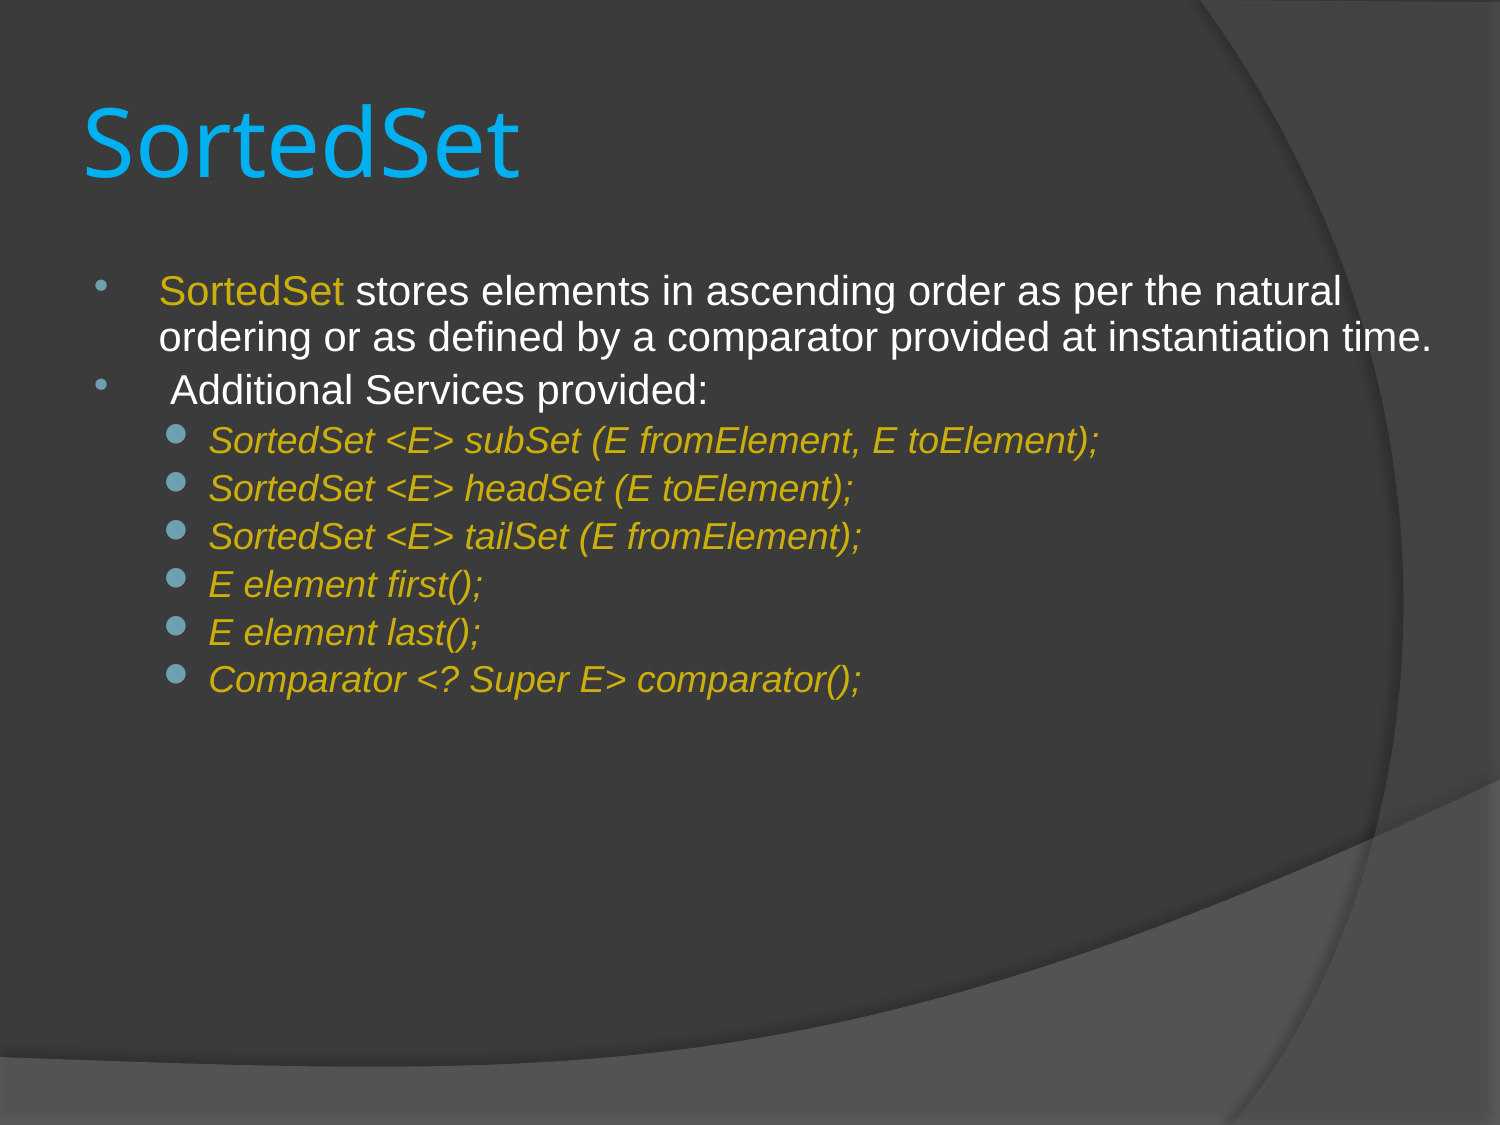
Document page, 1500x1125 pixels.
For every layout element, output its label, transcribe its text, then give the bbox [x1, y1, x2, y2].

title SortedSet [75, 45, 1300, 233]
list SortedSet stores elements in ascending order as per the natural ordering or as defined by a comparator provided at instantiation time. Additional Services provided: SortedSet <E> subSet (E fromElement, E toElement); SortedSet <E> headSet (E toElement); SortedSet <E> tailSet (E fromElement); E element first(); E element last(); Comparator <? Super E> comparator(); [75, 262, 1450, 1063]
